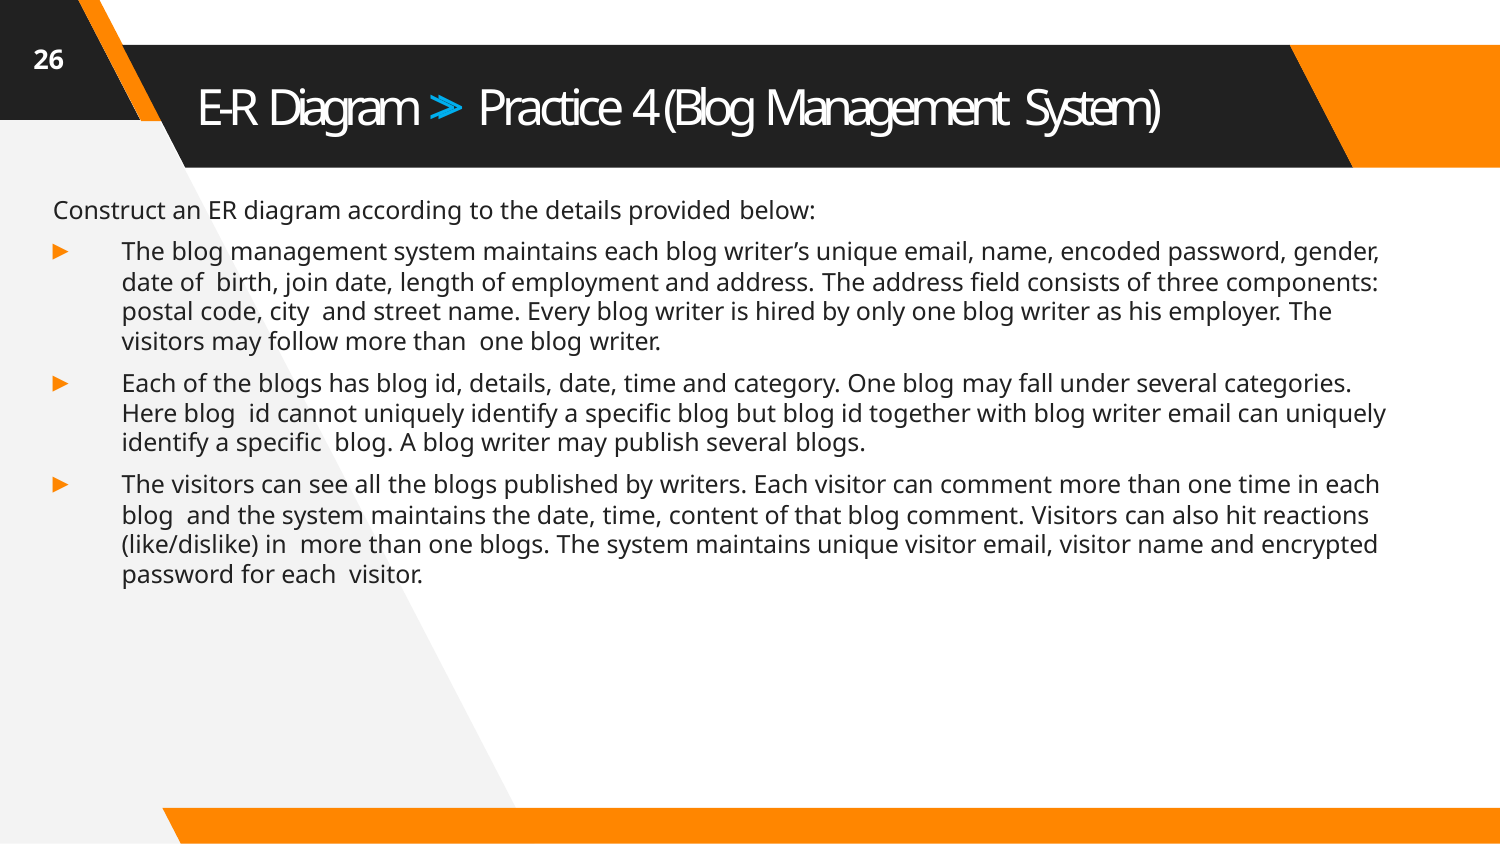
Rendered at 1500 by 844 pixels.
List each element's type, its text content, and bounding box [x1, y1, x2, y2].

text_box 26 [31, 40, 67, 75]
text_box Construct an ER diagram according to the details provided below: ▸ The blog management system maintains each blog writer’s unique email, name, encoded password, gender, date of birth, join date, length of employment and address. The address field consists of three components: postal code, city and street name. Every blog writer is hired by only one blog writer as his employer. The visitors may follow more than one blog writer. ▸ Each of the blogs has blog id, details, date, time and category. One blog may fall under several categories. Here blog id cannot uniquely identify a specific blog but blog id together with blog writer email can uniquely identify a specific blog. A blog writer may publish several blogs. ▸ The visitors can see all the blogs published by writers. Each visitor can comment more than one time in each blog and the system maintains the date, time, content of that blog comment. Visitors can also hit reactions (like/dislike) in more than one blogs. The system maintains unique visitor email, visitor name and encrypted password for each visitor. [50, 188, 1419, 590]
title E-R Diagram >> Practice 4 (Blog Management System) [194, 73, 1221, 188]
